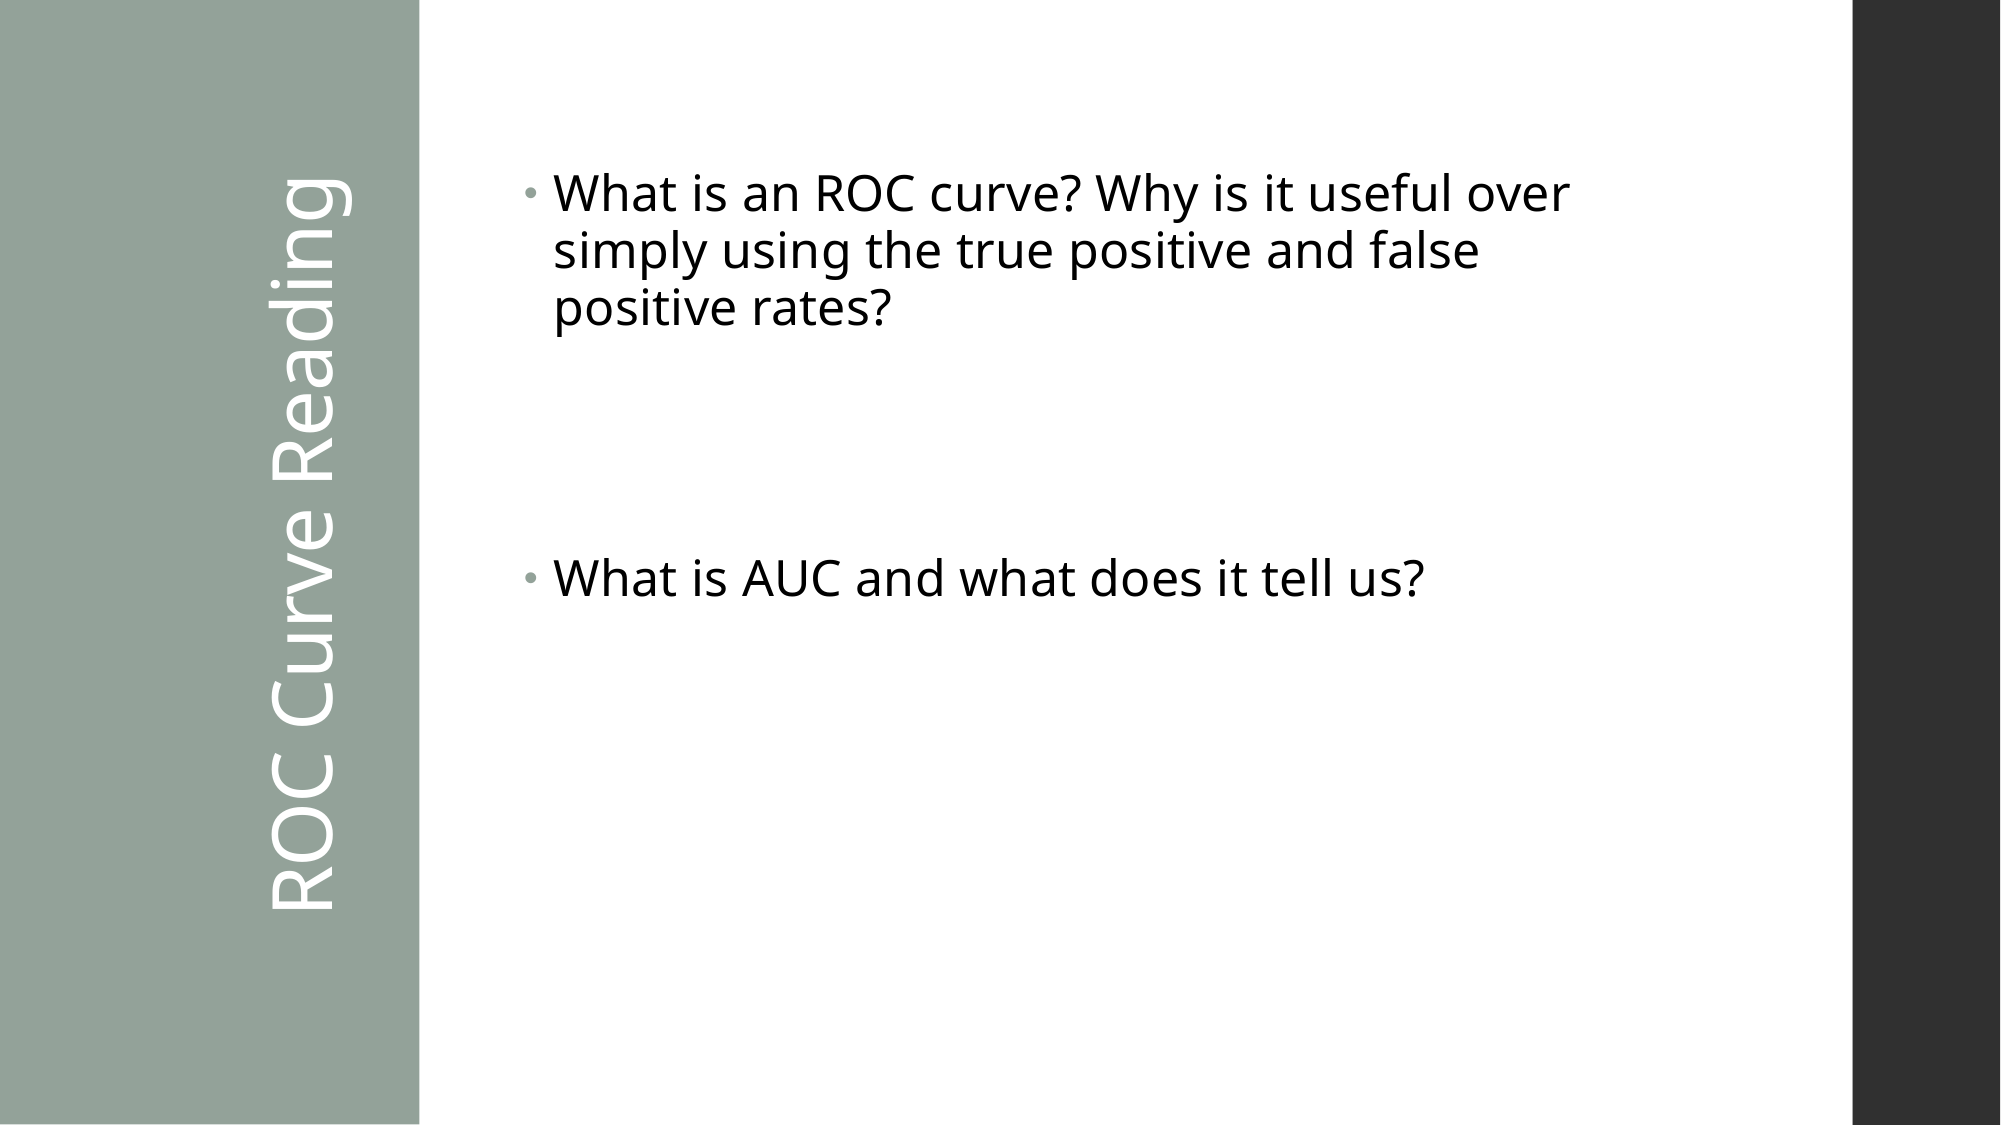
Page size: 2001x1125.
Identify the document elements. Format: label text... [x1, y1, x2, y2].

list What is an ROC curve? Why is it useful over simply using the true positive and false positive rates? What is AUC and what does it tell us? [508, 158, 1604, 1013]
text_box [0, 0, 420, 1125]
text_box [420, 0, 1854, 1125]
title ROC Curve Reading [37, 158, 358, 988]
